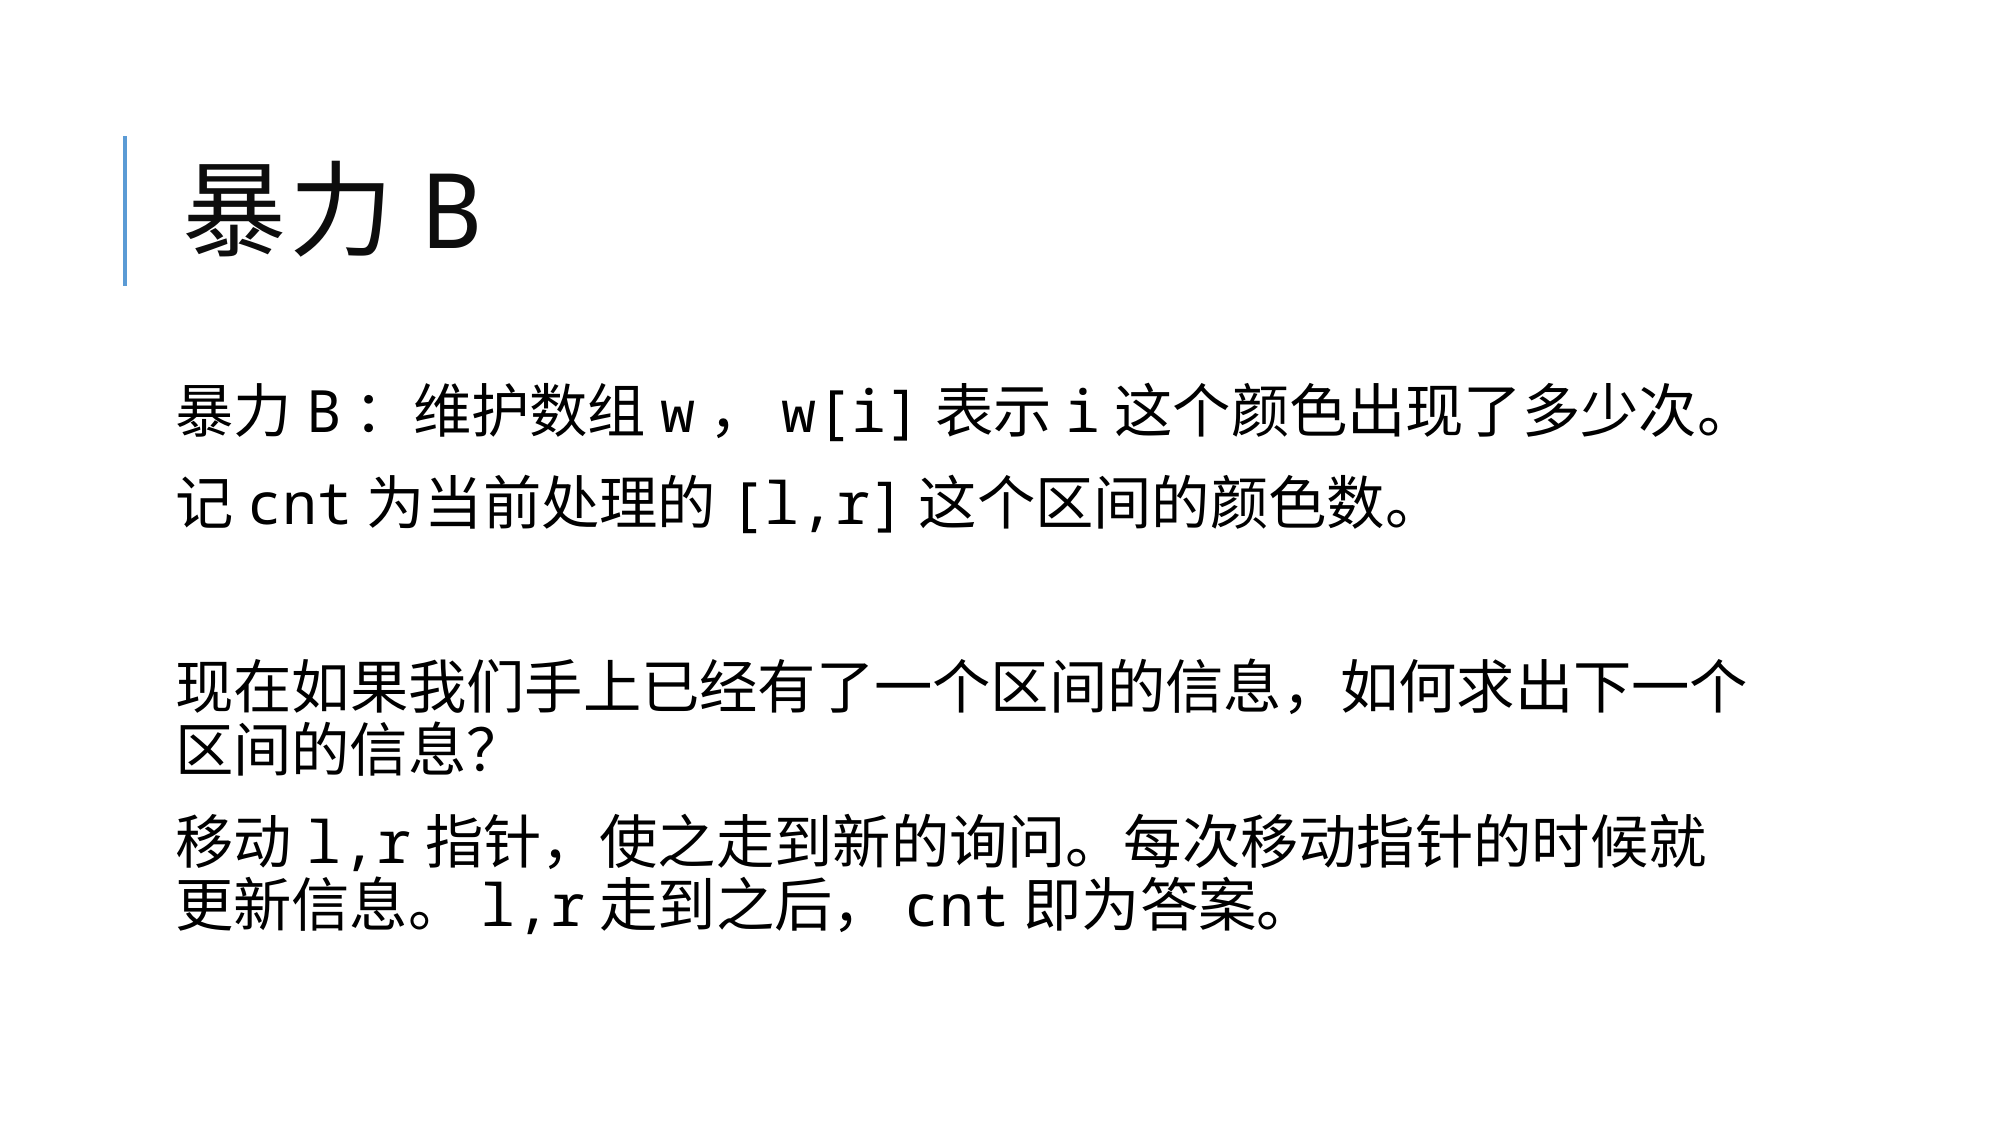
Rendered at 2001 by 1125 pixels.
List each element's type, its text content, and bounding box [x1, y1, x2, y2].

title 暴力B [168, 96, 1763, 342]
list 暴力B：维护数组w，w[i]表示i这个颜色出现了多少次。 记cnt为当前处理的[l,r]这个区间的颜色数。 现在如果我们手上已经有了一个区间的信息，如何求出下一个区间的信息？ 移动l,r指针，使之走到新的询问。每次移动指针的时候就更新信息。l,r走到之后，cnt即为答案。 [168, 375, 1763, 1035]
